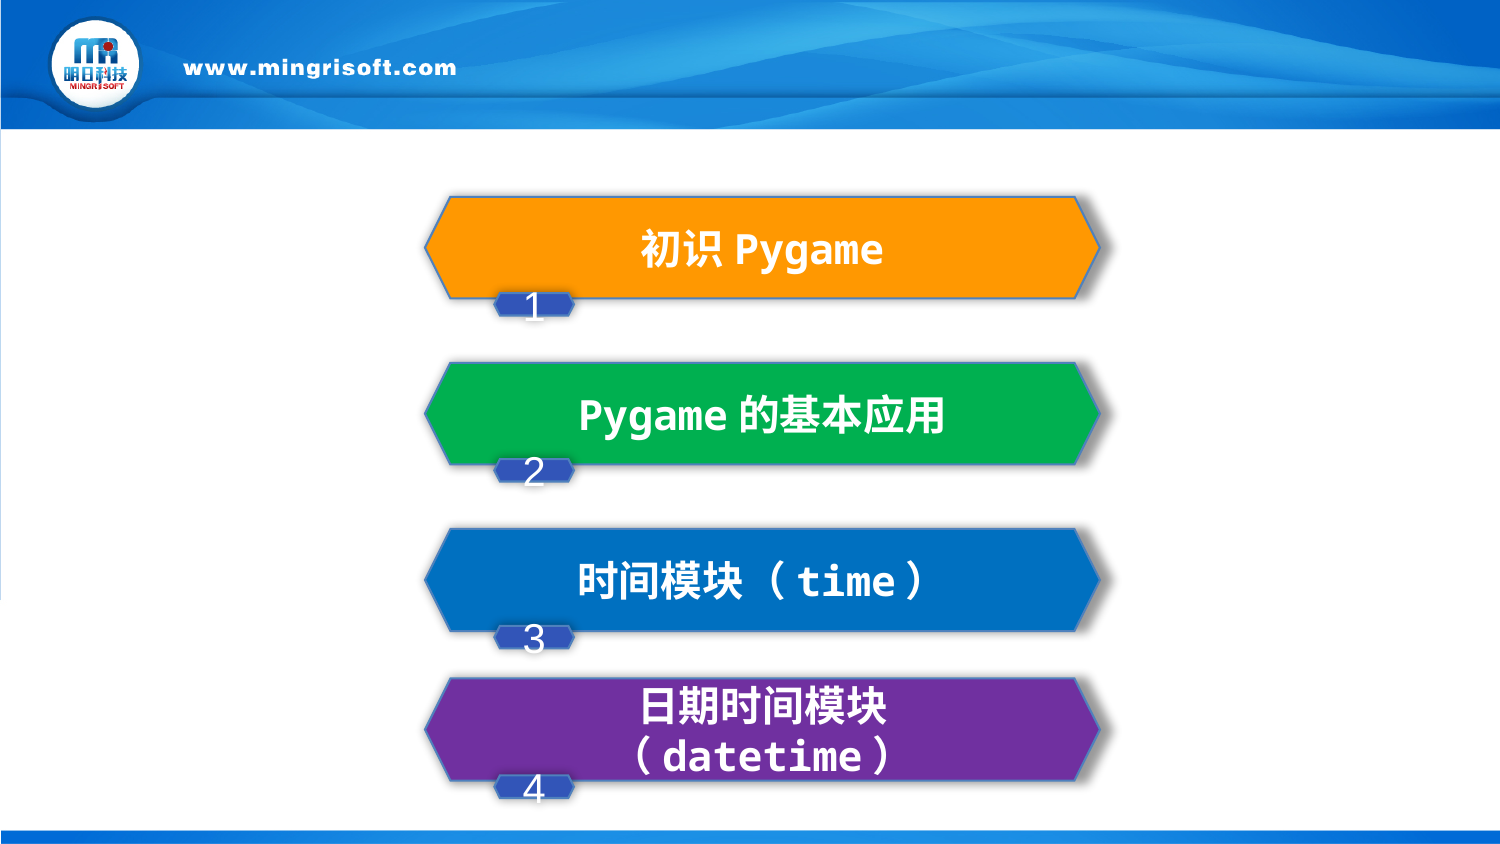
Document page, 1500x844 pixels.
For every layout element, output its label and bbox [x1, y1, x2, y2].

picture [0, 0, 1500, 844]
text_box [424, 528, 1101, 649]
text_box [424, 196, 1101, 316]
text_box [424, 678, 1101, 799]
text_box [424, 362, 1101, 482]
